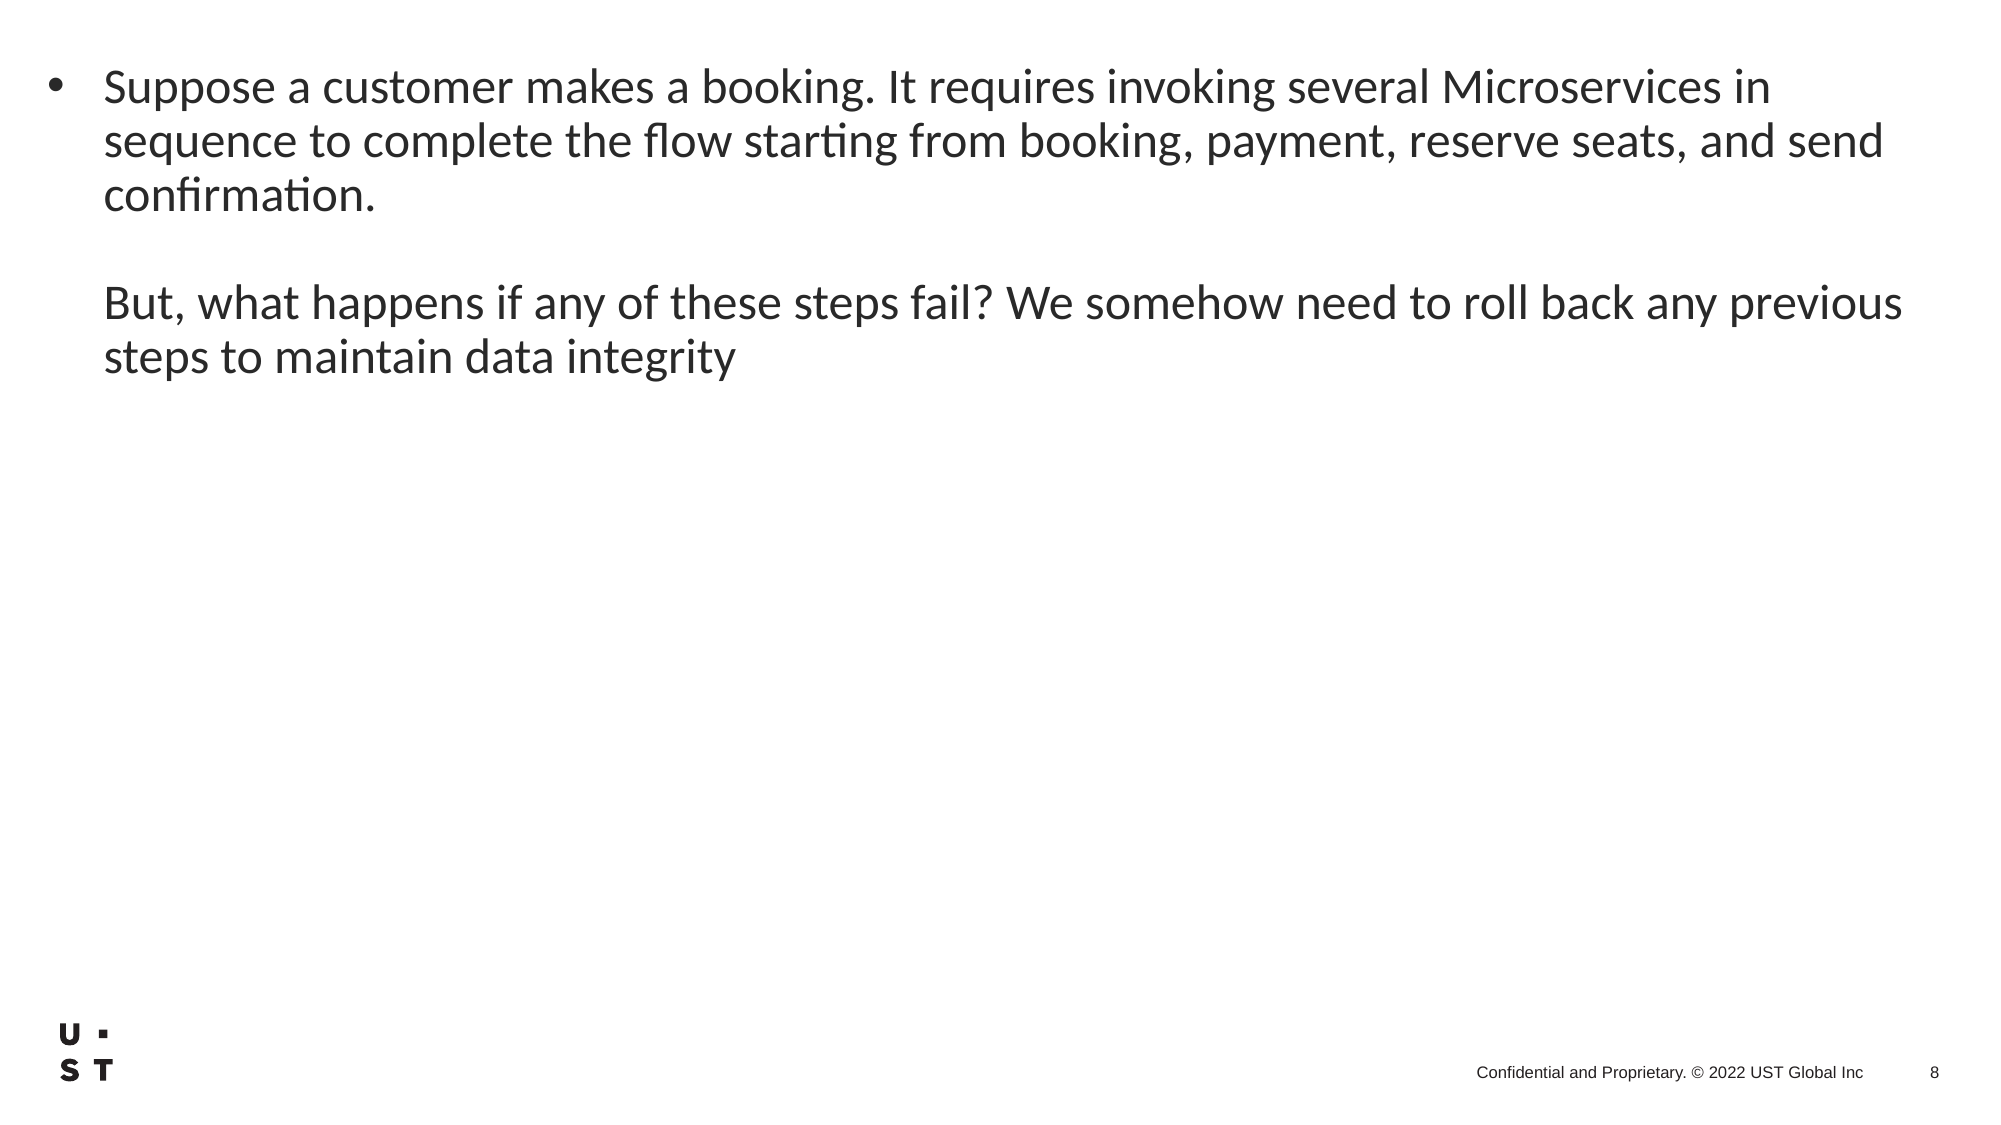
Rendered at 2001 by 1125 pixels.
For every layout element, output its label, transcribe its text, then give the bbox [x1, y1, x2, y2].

title Suppose a customer makes a booking. It requires invoking several Microservices in sequence to complete the flow starting from booking, payment, reserve seats, and send confirmation. But, what happens if any of these steps fail? We somehow need to roll back any previous steps to maintain data integrity [47, 60, 1940, 991]
